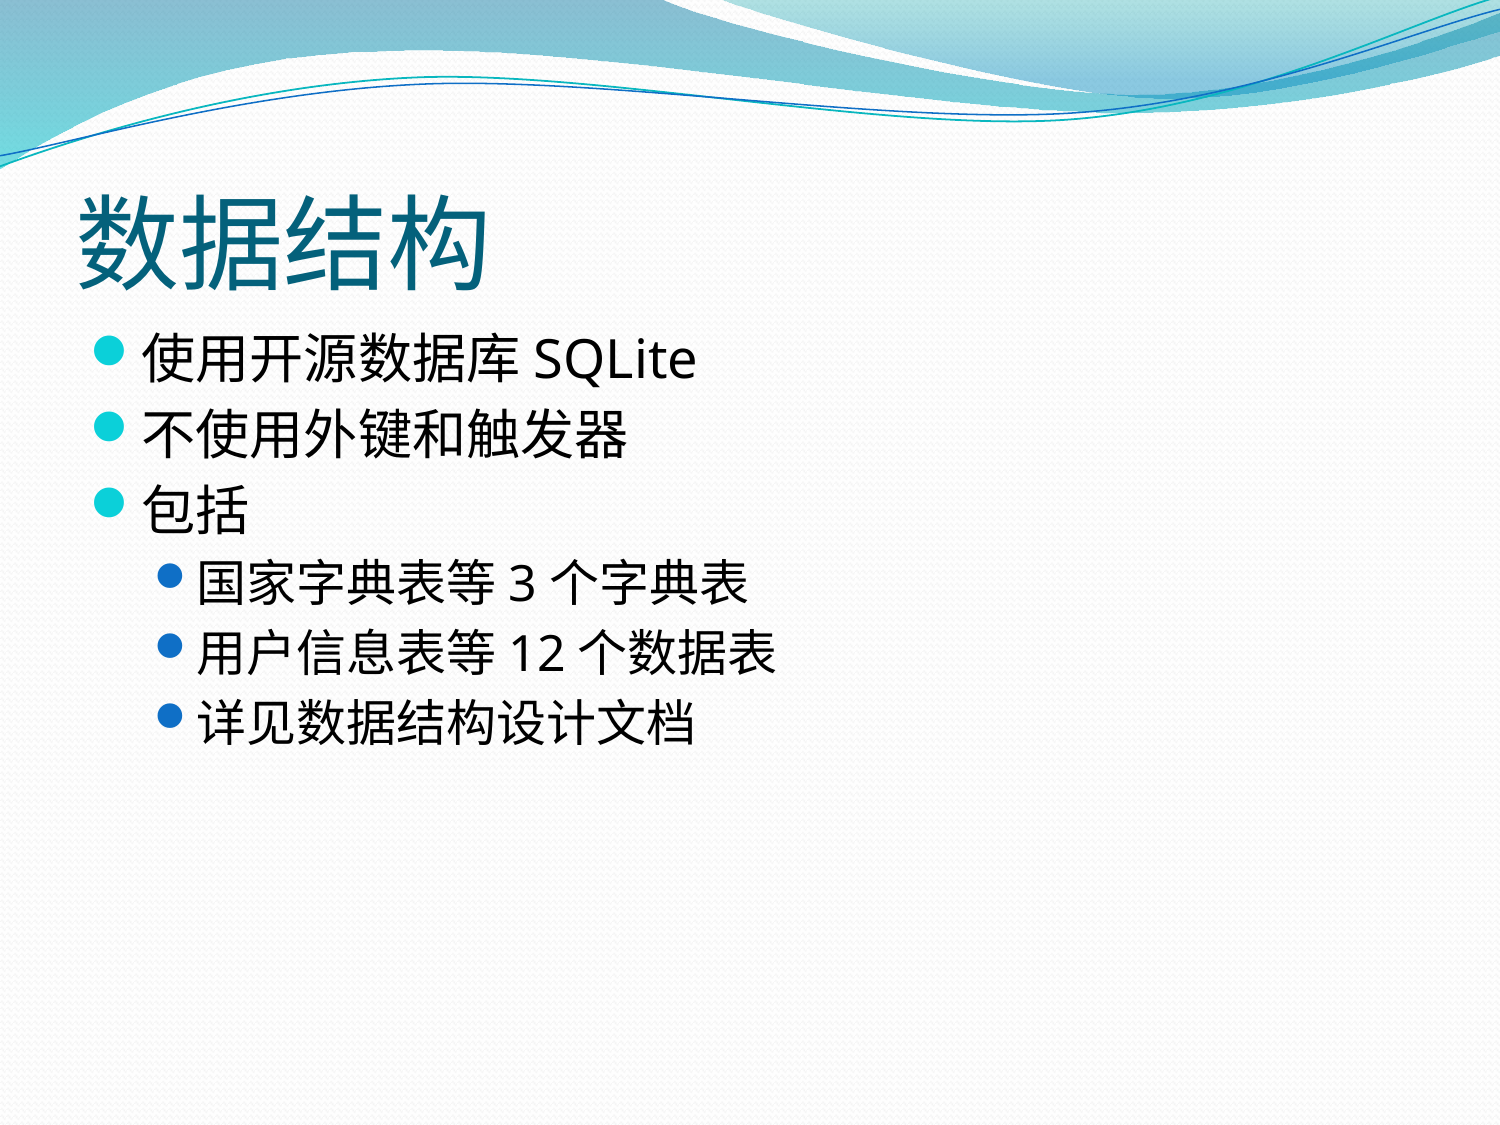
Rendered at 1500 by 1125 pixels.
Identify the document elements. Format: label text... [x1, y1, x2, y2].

list 使用开源数据库SQLite 不使用外键和触发器 包括 国家字典表等3个字典表 用户信息表等12个数据表 详见数据结构设计文档 [75, 317, 1425, 1038]
title 数据结构 [75, 115, 1425, 303]
